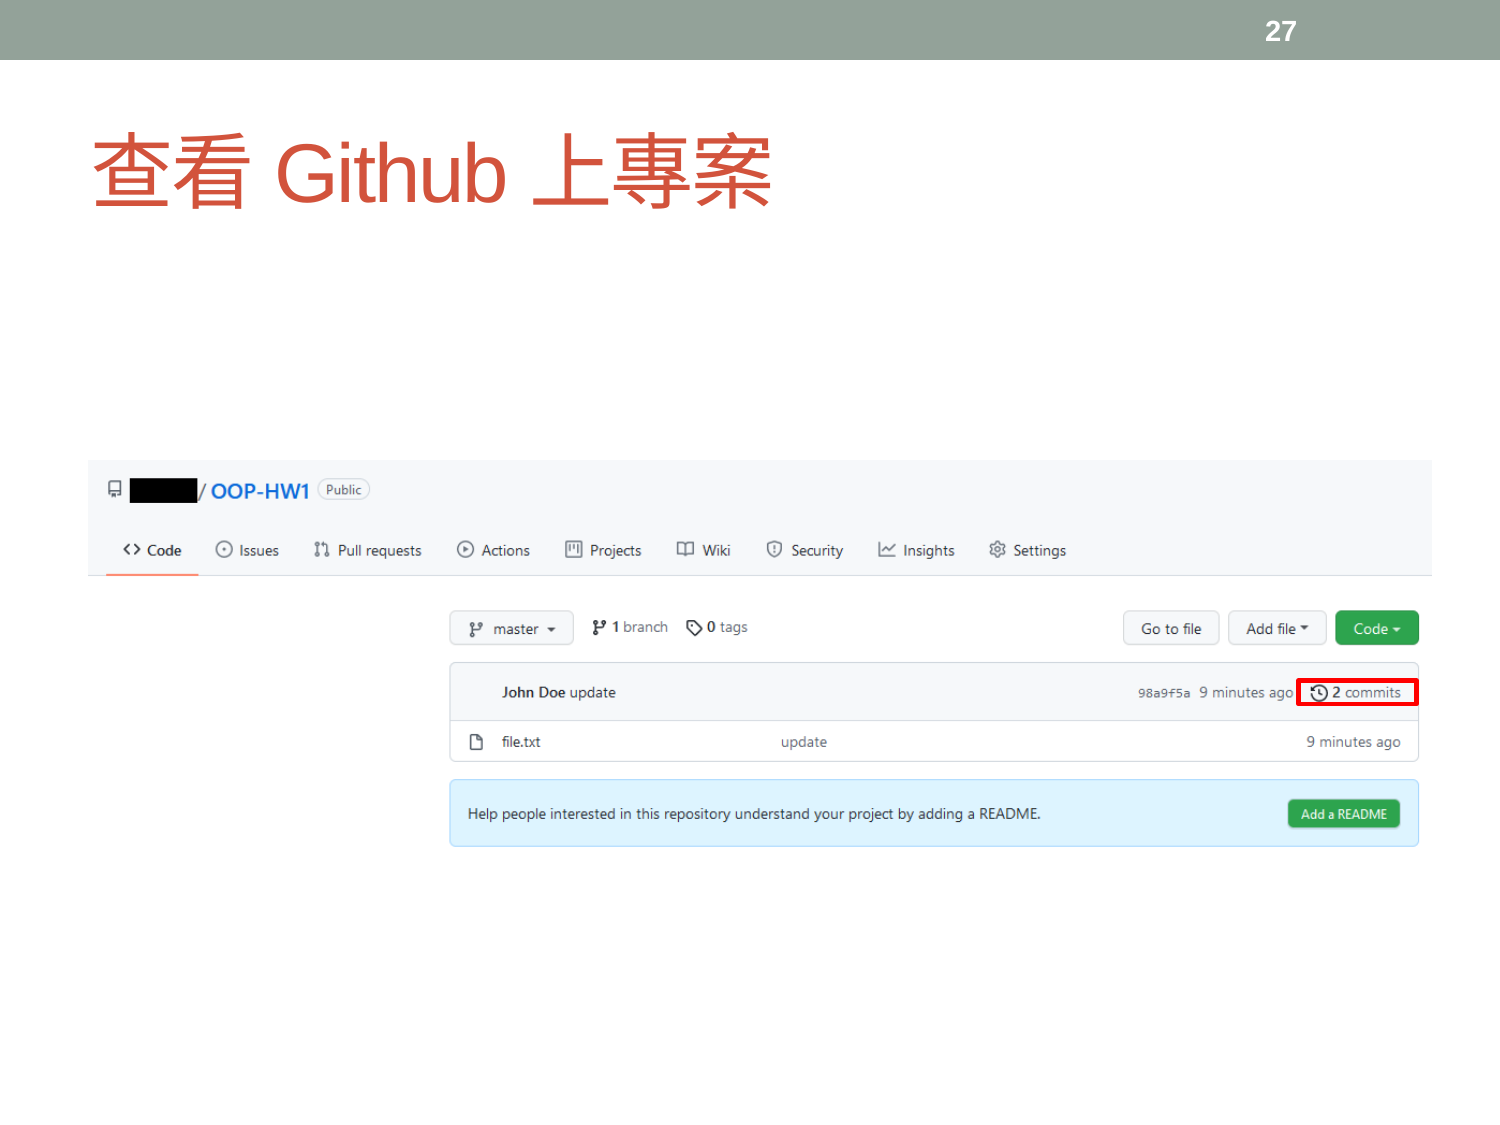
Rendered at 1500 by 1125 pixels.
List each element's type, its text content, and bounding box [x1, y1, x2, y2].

picture [88, 460, 1432, 878]
slide_number 27 [1250, 3, 1425, 57]
title 查看Github上專案 [75, 87, 1425, 250]
